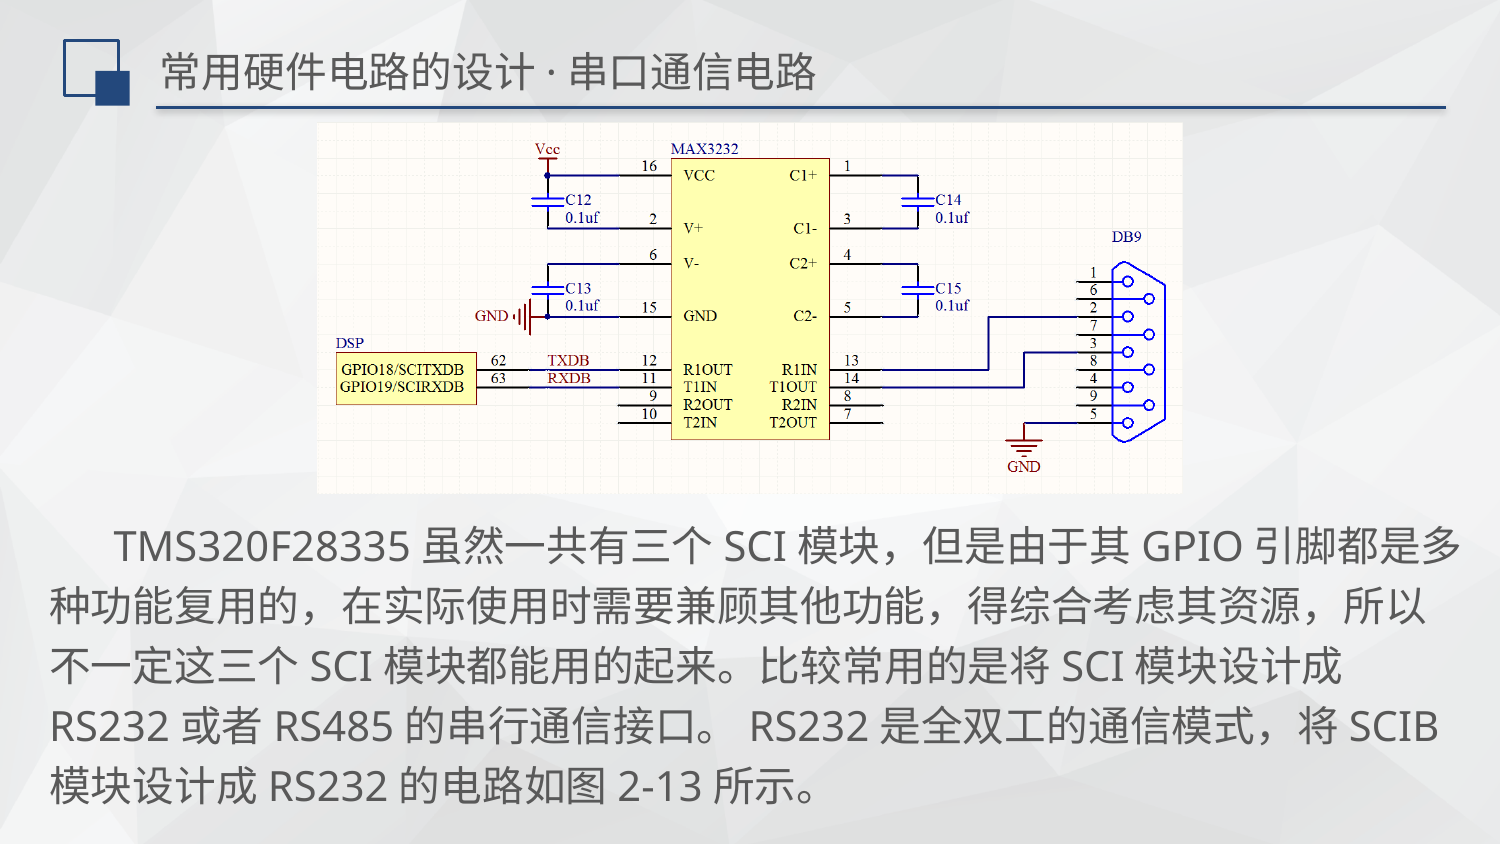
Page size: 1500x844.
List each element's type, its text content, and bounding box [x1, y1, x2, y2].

text_box TMS320F28335虽然一共有三个SCI模块，但是由于其GPIO引脚都是多种功能复用的，在实际使用时需要兼顾其他功能，得综合考虑其资源，所以不一定这三个SCI模块都能用的起来。比较常用的是将SCI模块设计成RS232或者RS485的串行通信接口。RS232是全双工的通信模式，将SCIB模块设计成RS232的电路如图2-13所示。 [27, 508, 1484, 844]
title 常用硬件电路的设计·串口通信电路 [148, 43, 1117, 99]
picture [0, 0, 1500, 844]
